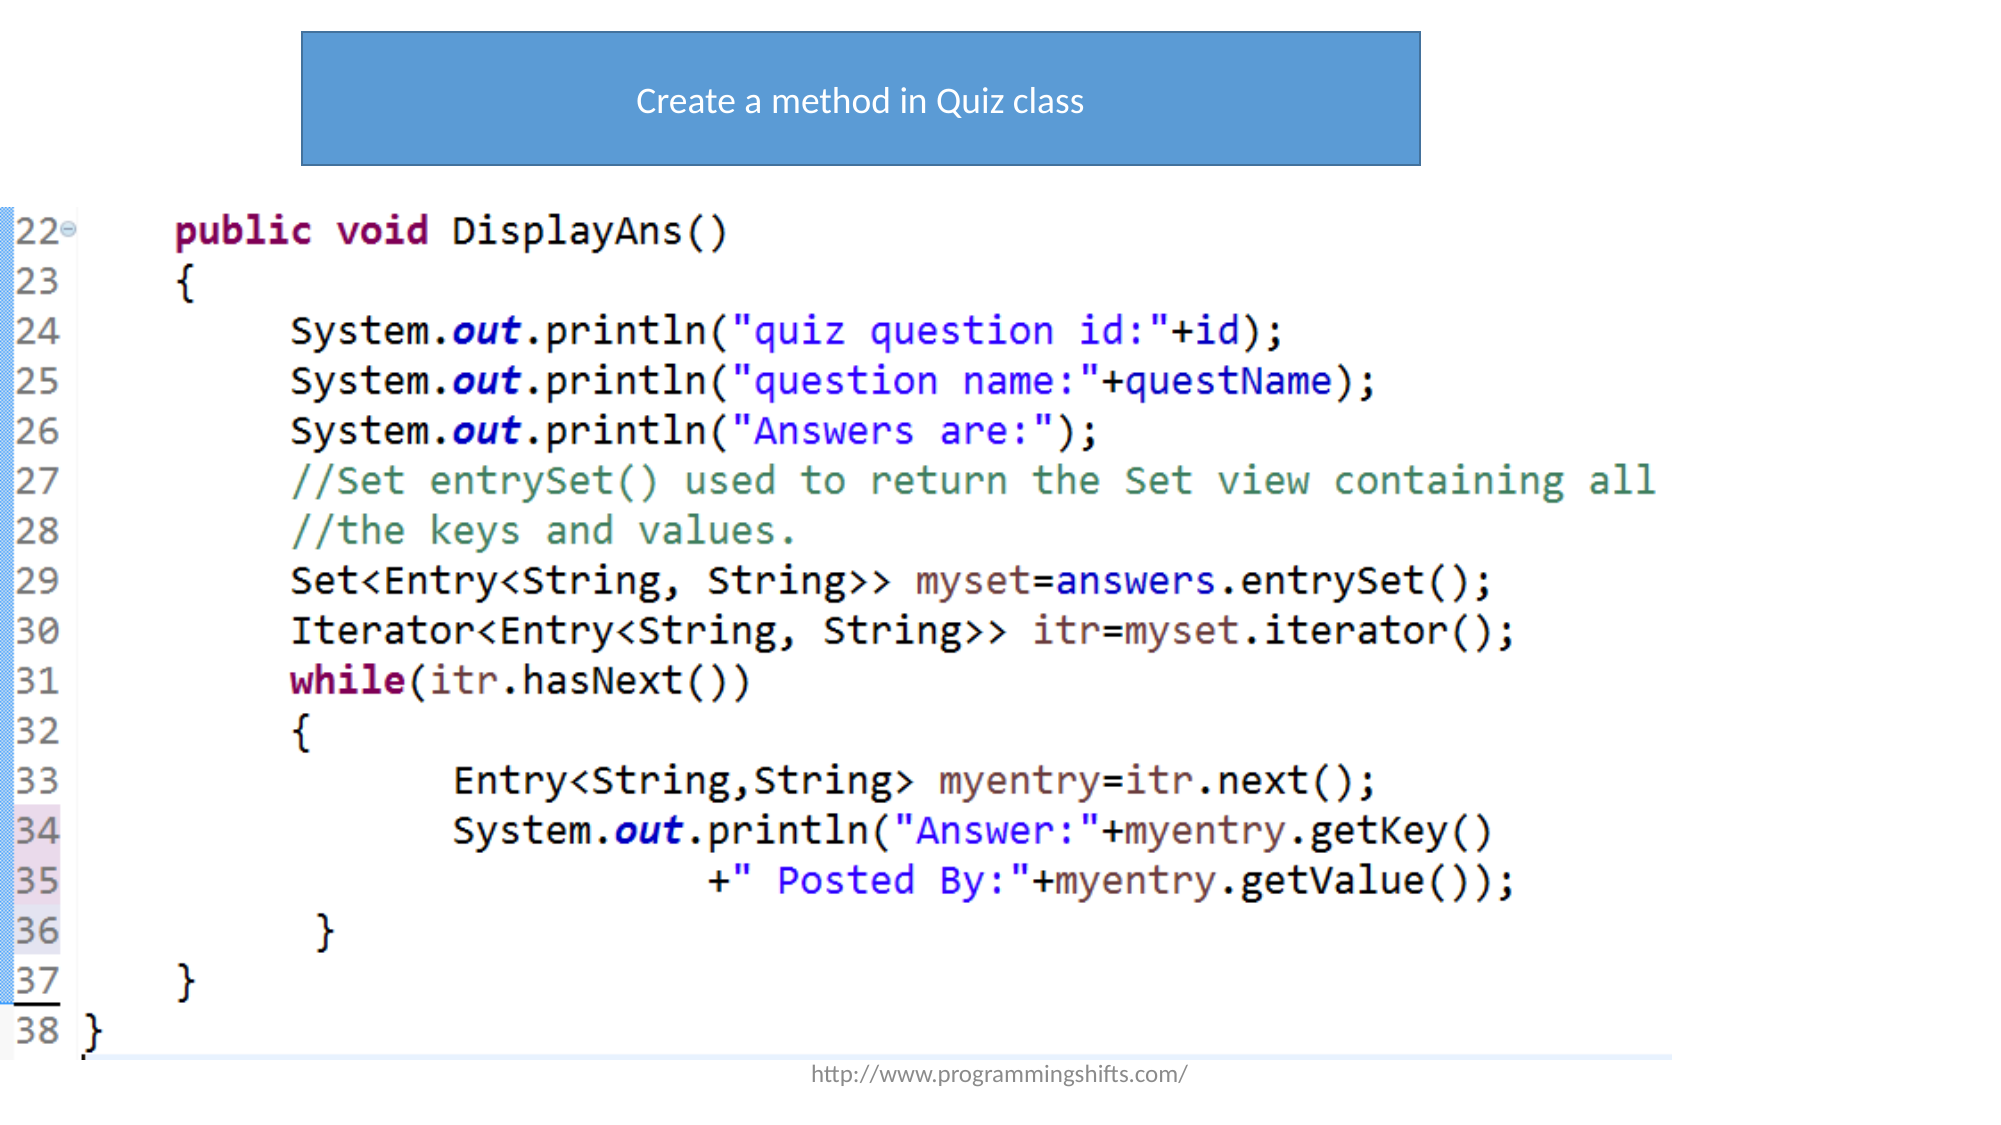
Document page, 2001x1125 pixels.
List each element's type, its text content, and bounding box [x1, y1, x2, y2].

picture [0, 207, 1672, 1060]
footer http://www.programmingshifts.com/ [662, 1060, 1338, 1103]
text_box Create a method in Quiz class [301, 31, 1421, 166]
